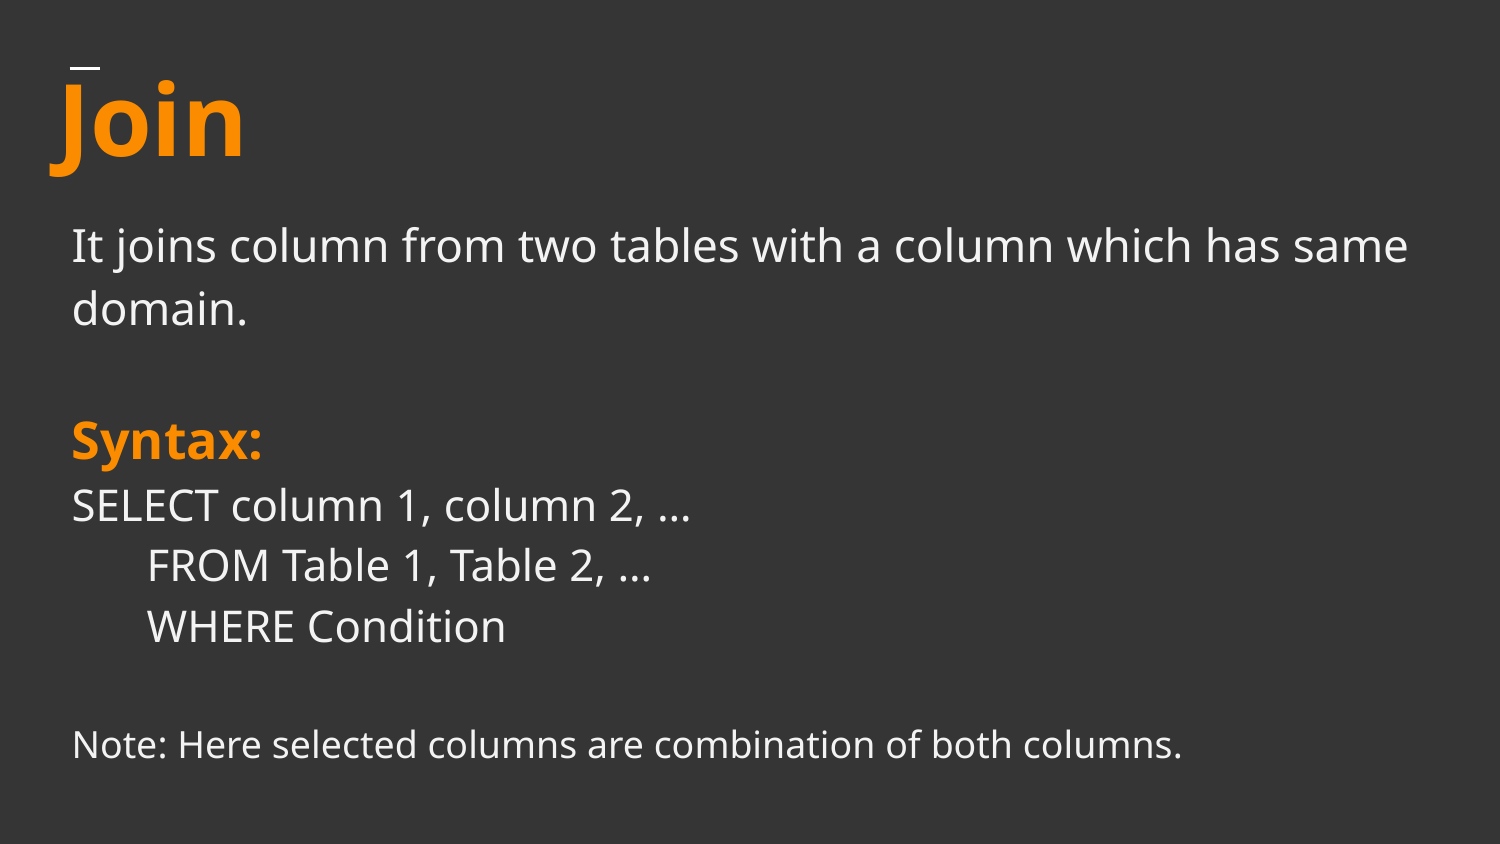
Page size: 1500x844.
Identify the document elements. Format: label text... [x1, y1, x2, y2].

title Join [42, 41, 1458, 191]
title It joins column from two tables with a column which has same domain. Syntax: SELECT column 1, column 2, … FROM Table 1, Table 2, … WHERE Condition Note: Here selected columns are combination of both columns. [56, 193, 1444, 781]
